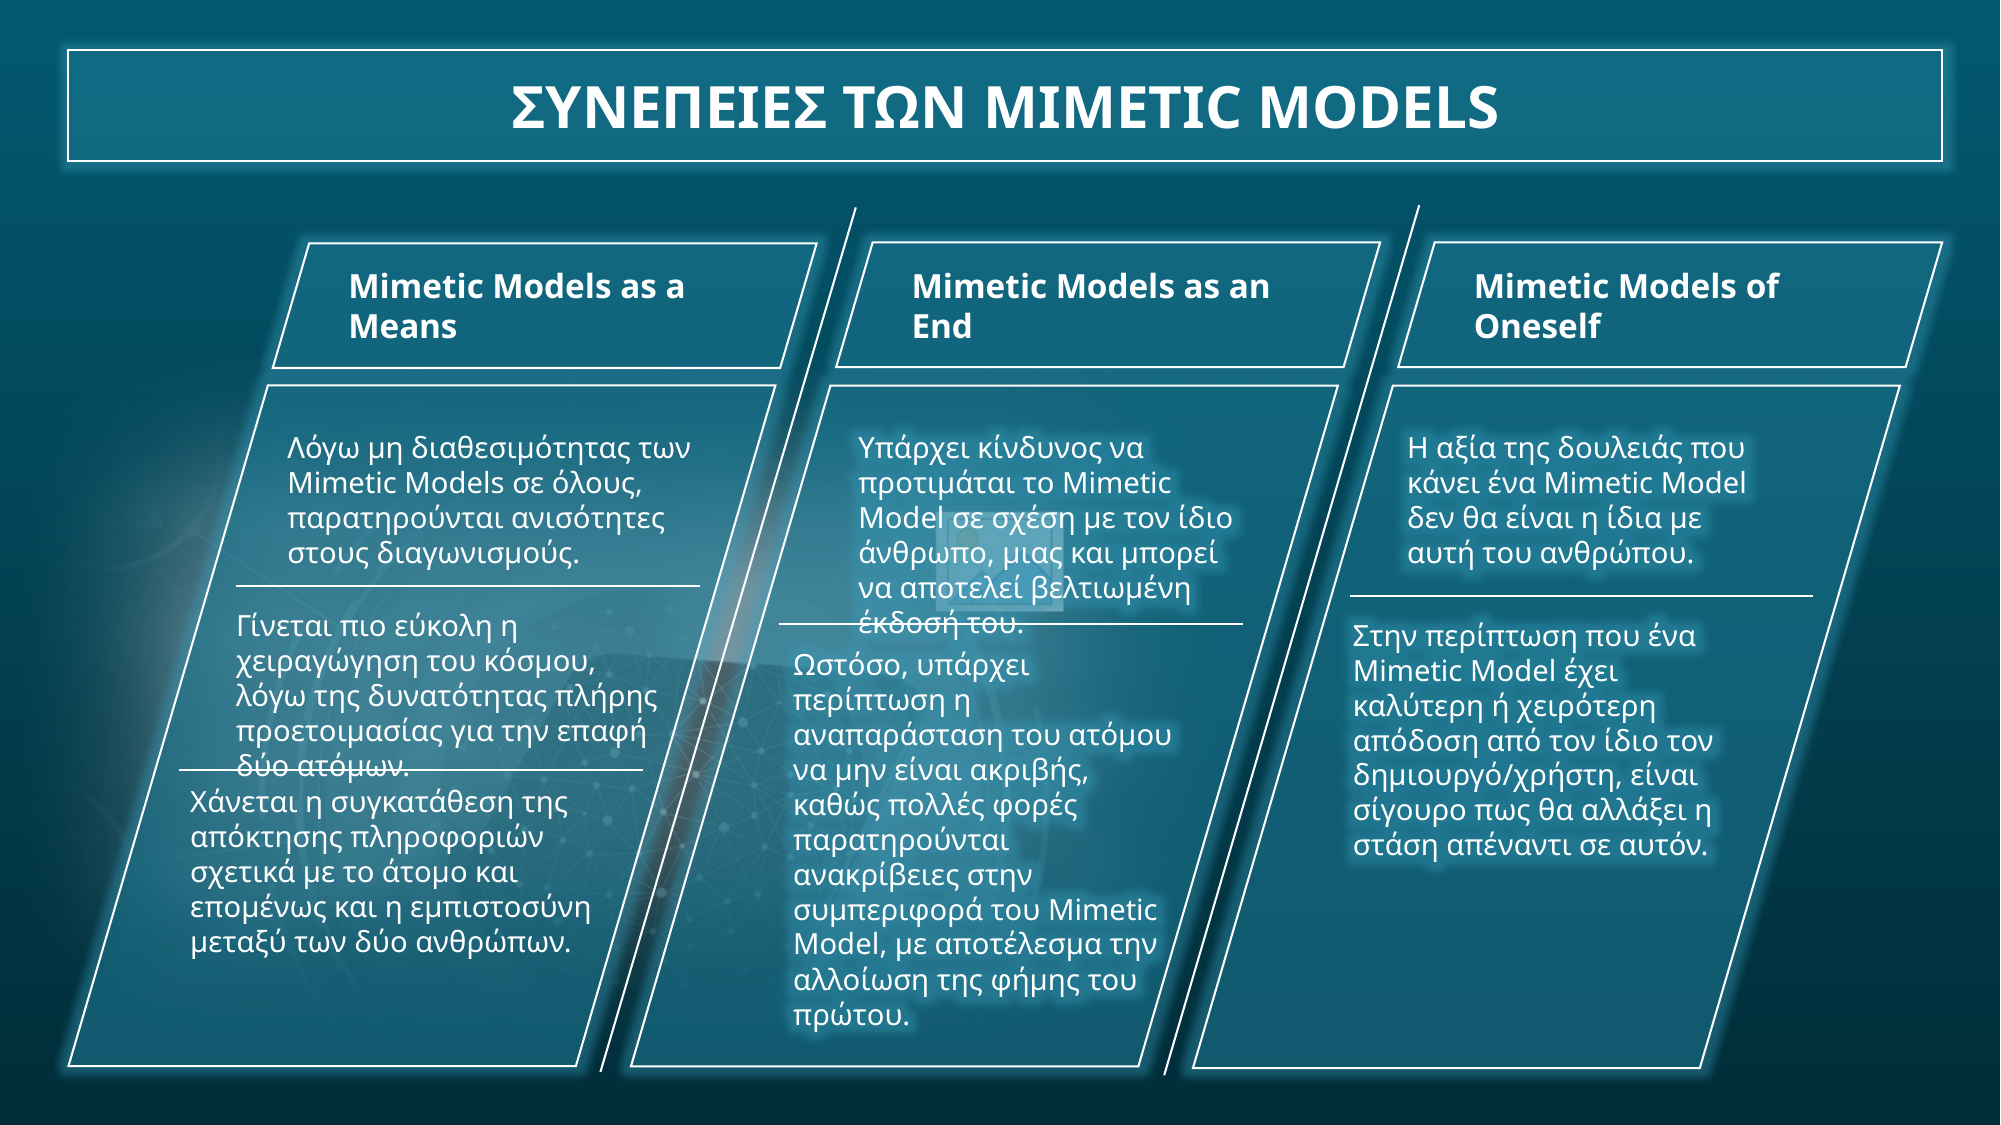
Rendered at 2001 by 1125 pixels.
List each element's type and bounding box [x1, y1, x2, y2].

picture [60, 43, 1954, 173]
picture [621, 625, 1163, 1079]
picture [1183, 232, 1953, 1080]
picture [45, 233, 600, 1078]
picture [857, 232, 1163, 623]
text_box [600, 207, 857, 1073]
text_box [1163, 204, 1420, 1076]
